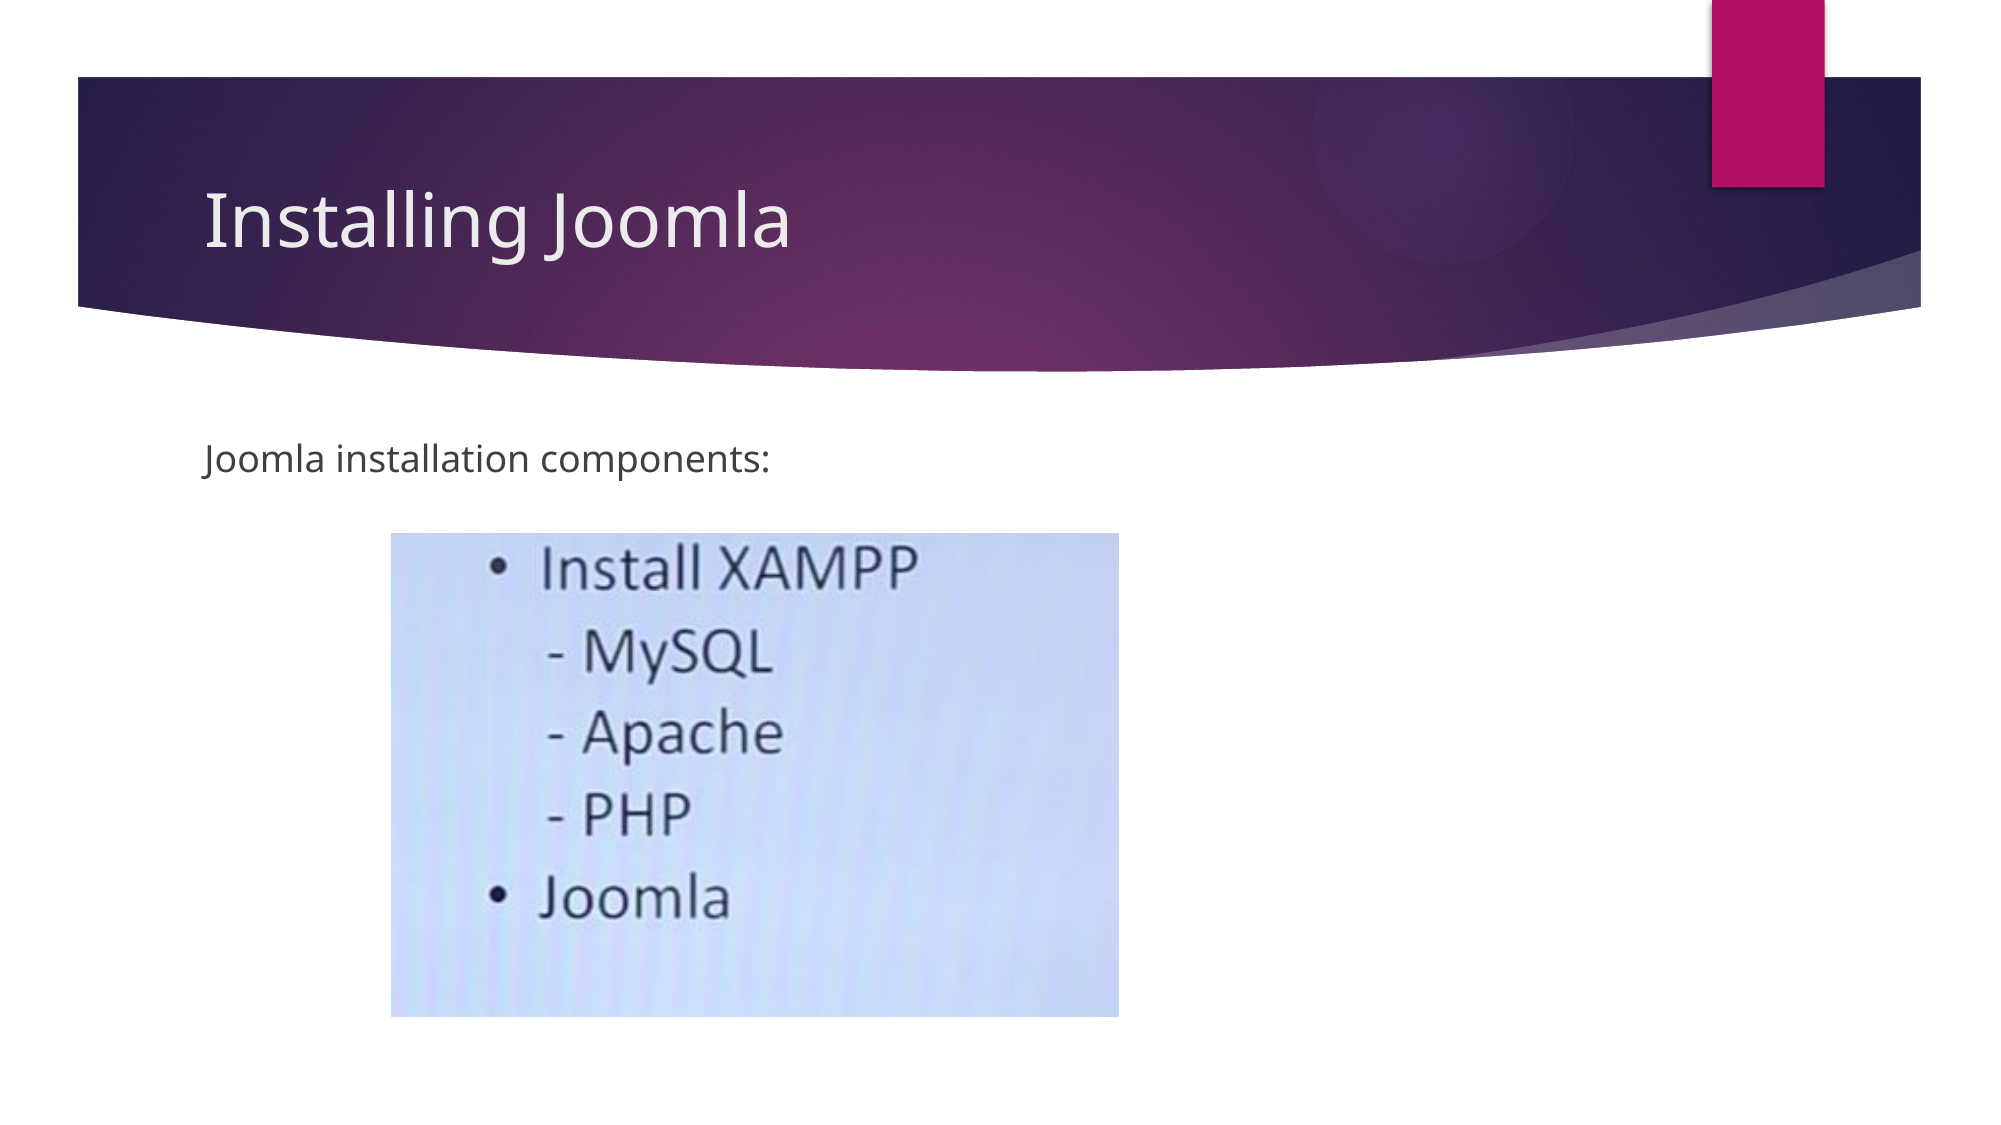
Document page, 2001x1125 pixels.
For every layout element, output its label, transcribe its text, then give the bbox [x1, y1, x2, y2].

list Joomla installation components: [189, 427, 1638, 988]
picture [390, 533, 1121, 1017]
title Installing Joomla [189, 159, 1627, 276]
